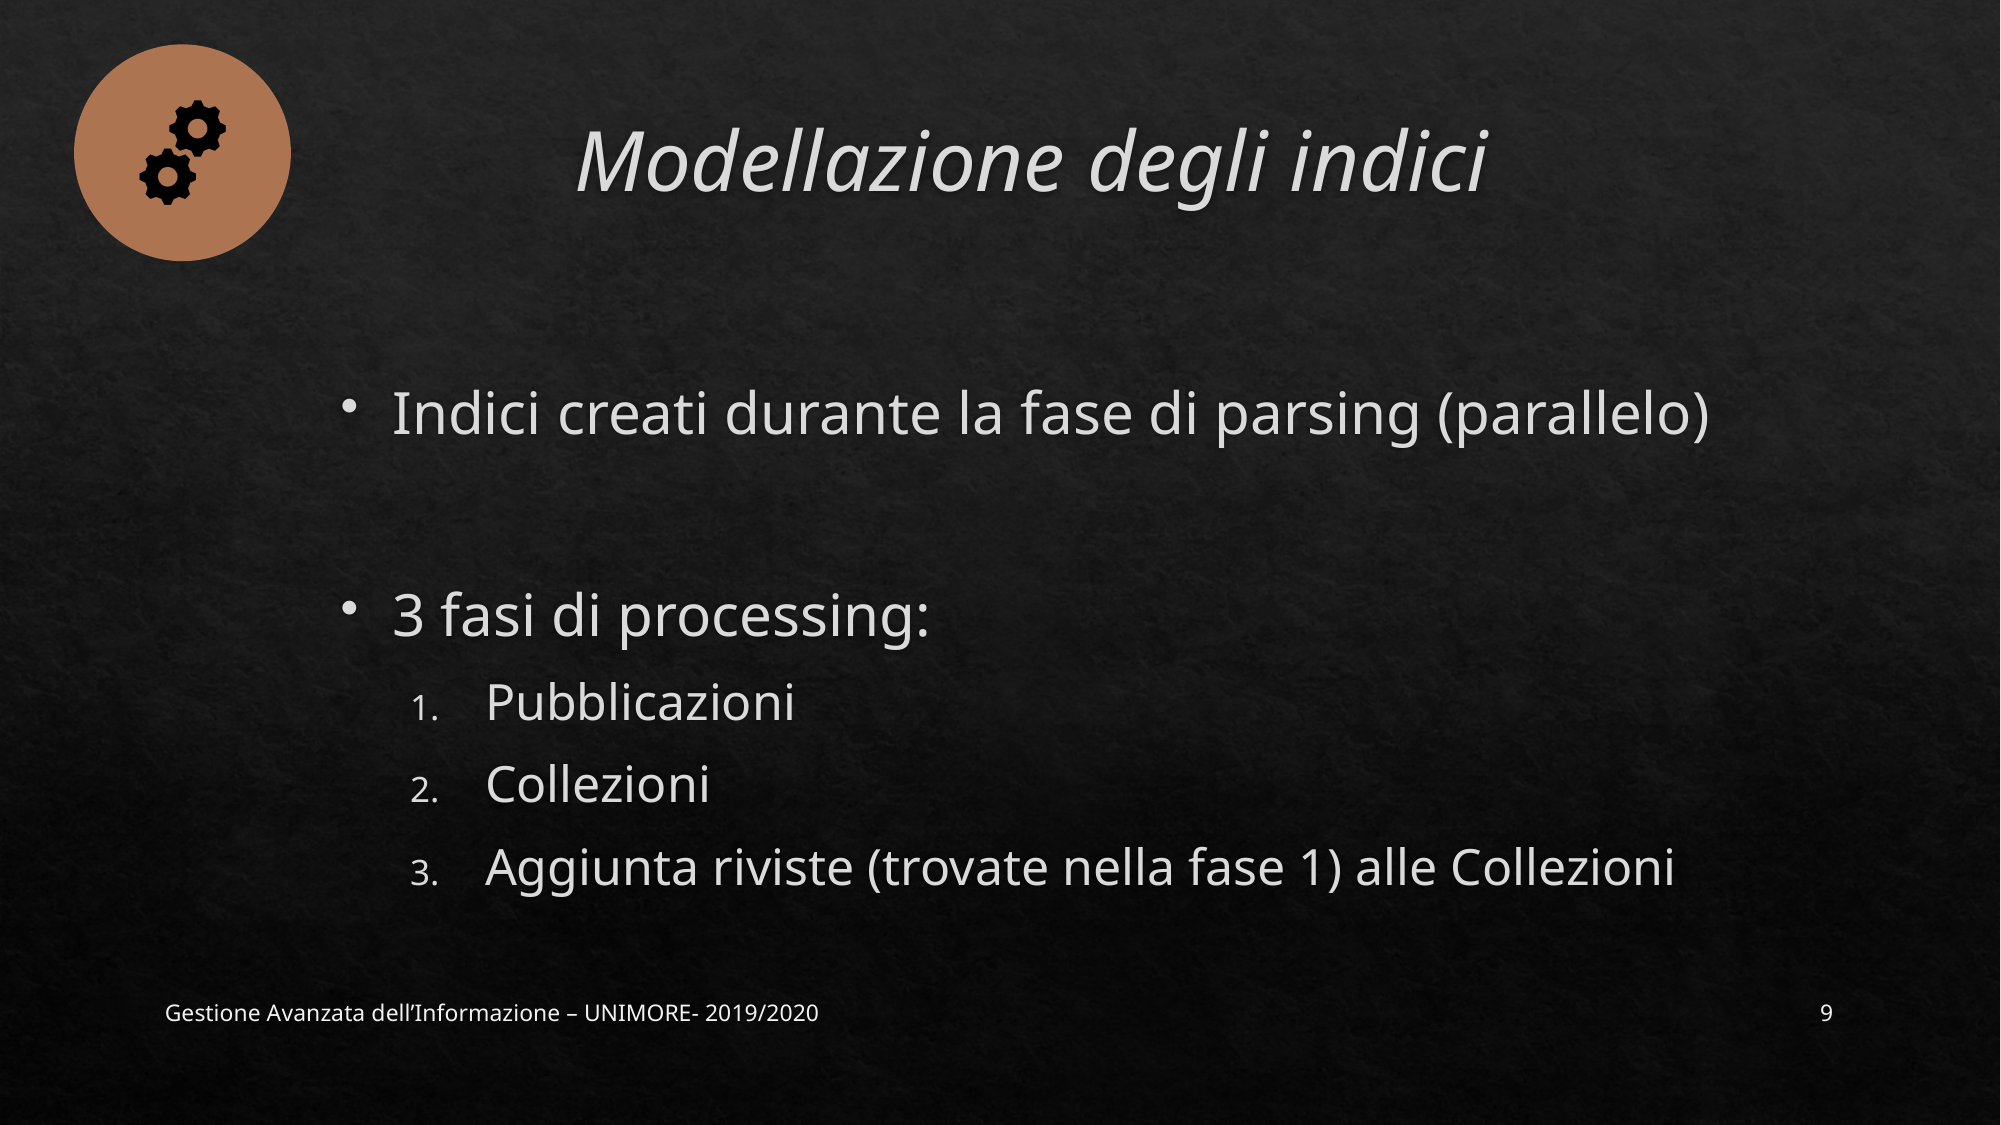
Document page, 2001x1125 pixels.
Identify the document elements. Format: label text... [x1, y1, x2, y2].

list Indici creati durante la fase di parsing (parallelo) 3 fasi di processing: Pubblicazioni Collezioni Aggiunta riviste (trovate nella fase 1) alle Collezioni [321, 361, 1743, 971]
text_box [74, 44, 291, 262]
text_box [118, 89, 247, 217]
slide_number 9 [1724, 984, 1849, 1045]
title Modellazione degli indici [182, 61, 1881, 268]
footer Gestione Avanzata dell’Informazione – UNIMORE- 2019/2020 [149, 984, 1245, 1045]
